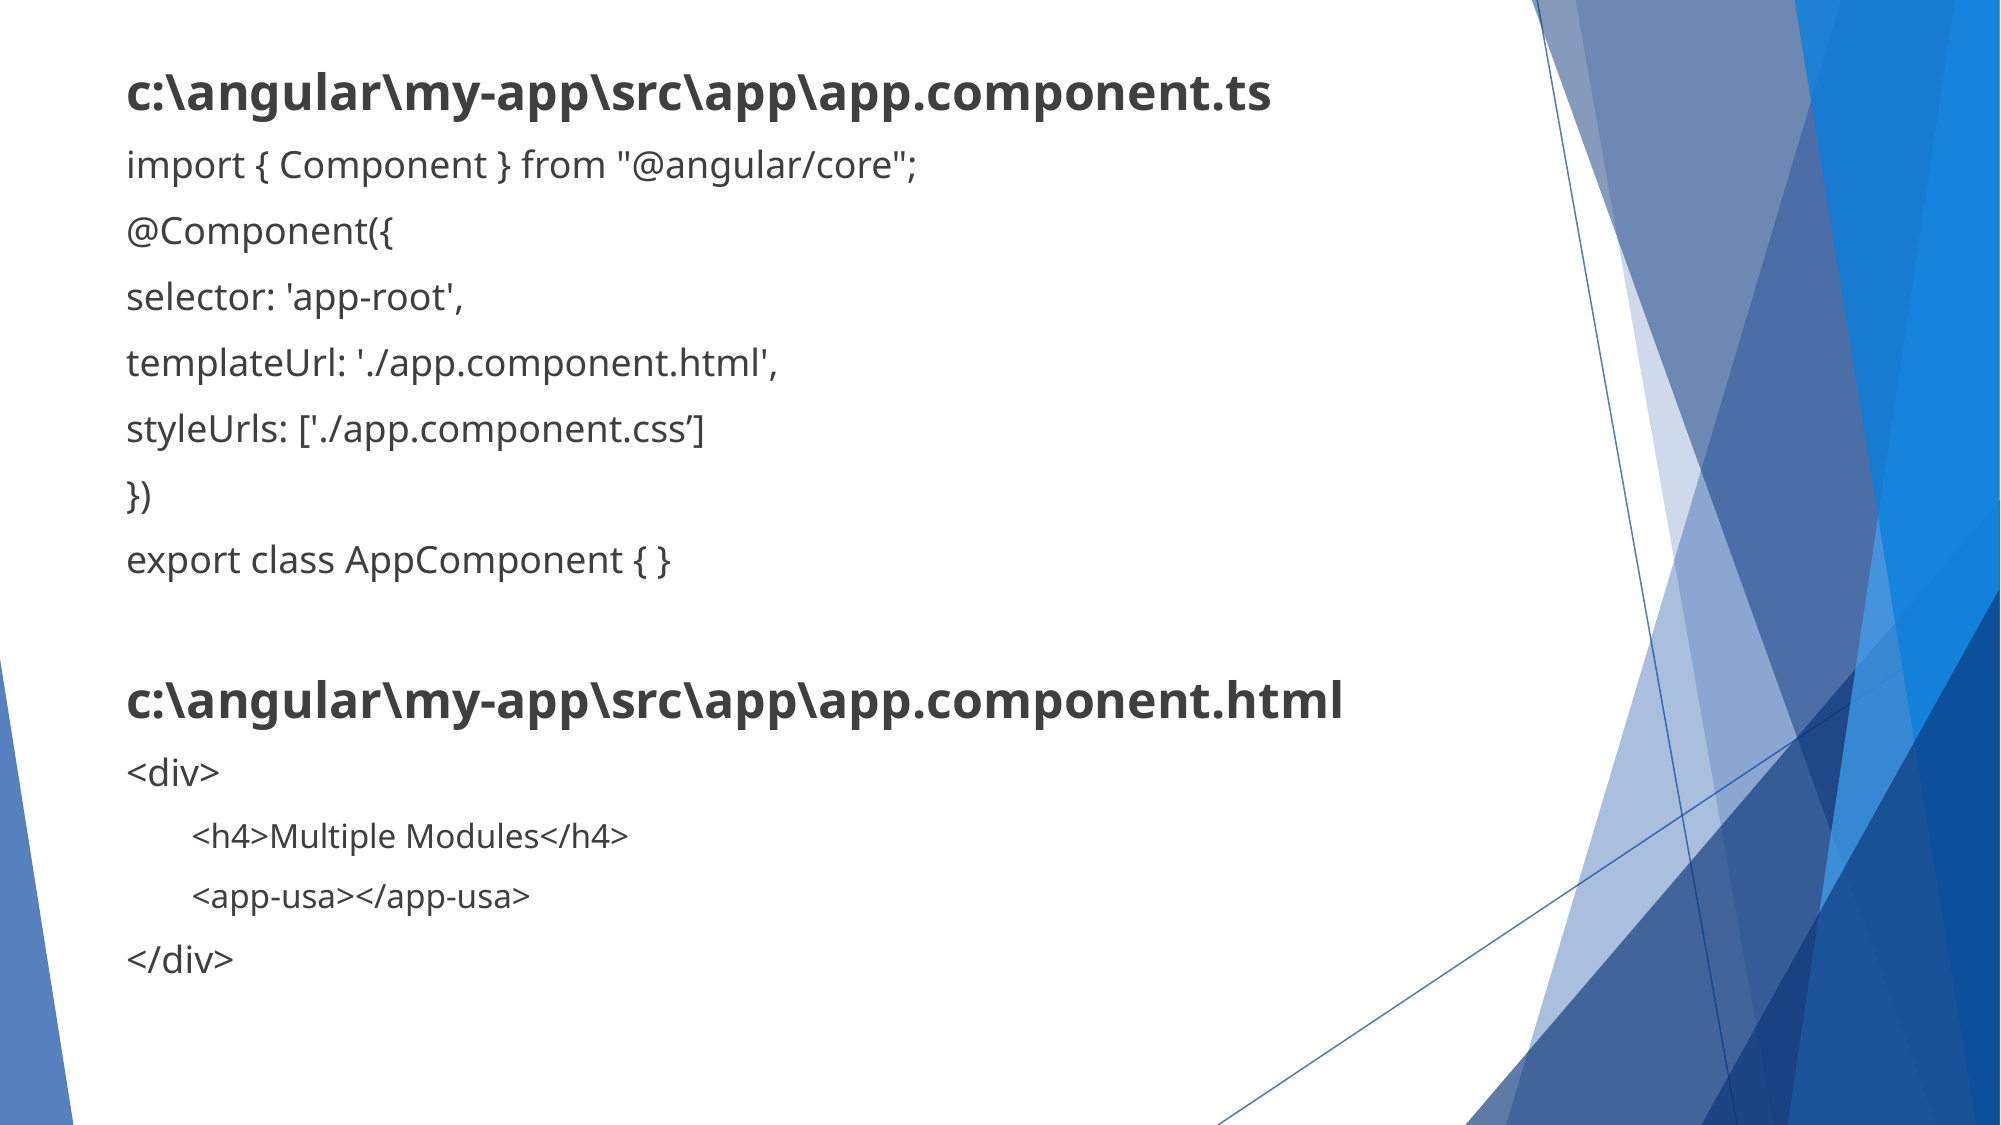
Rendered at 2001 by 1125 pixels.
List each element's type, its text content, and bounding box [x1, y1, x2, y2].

list c:\angular\my-app\src\app\app.component.ts import { Component } from "@angular/core"; @Component({ selector: 'app-root', templateUrl: './app.component.html', styleUrls: ['./app.component.css’] }) export class AppComponent { } c:\angular\my-app\src\app\app.component.html <div> <h4>Multiple Modules</h4> <app-usa></app-usa> </div> [111, 53, 1522, 1092]
